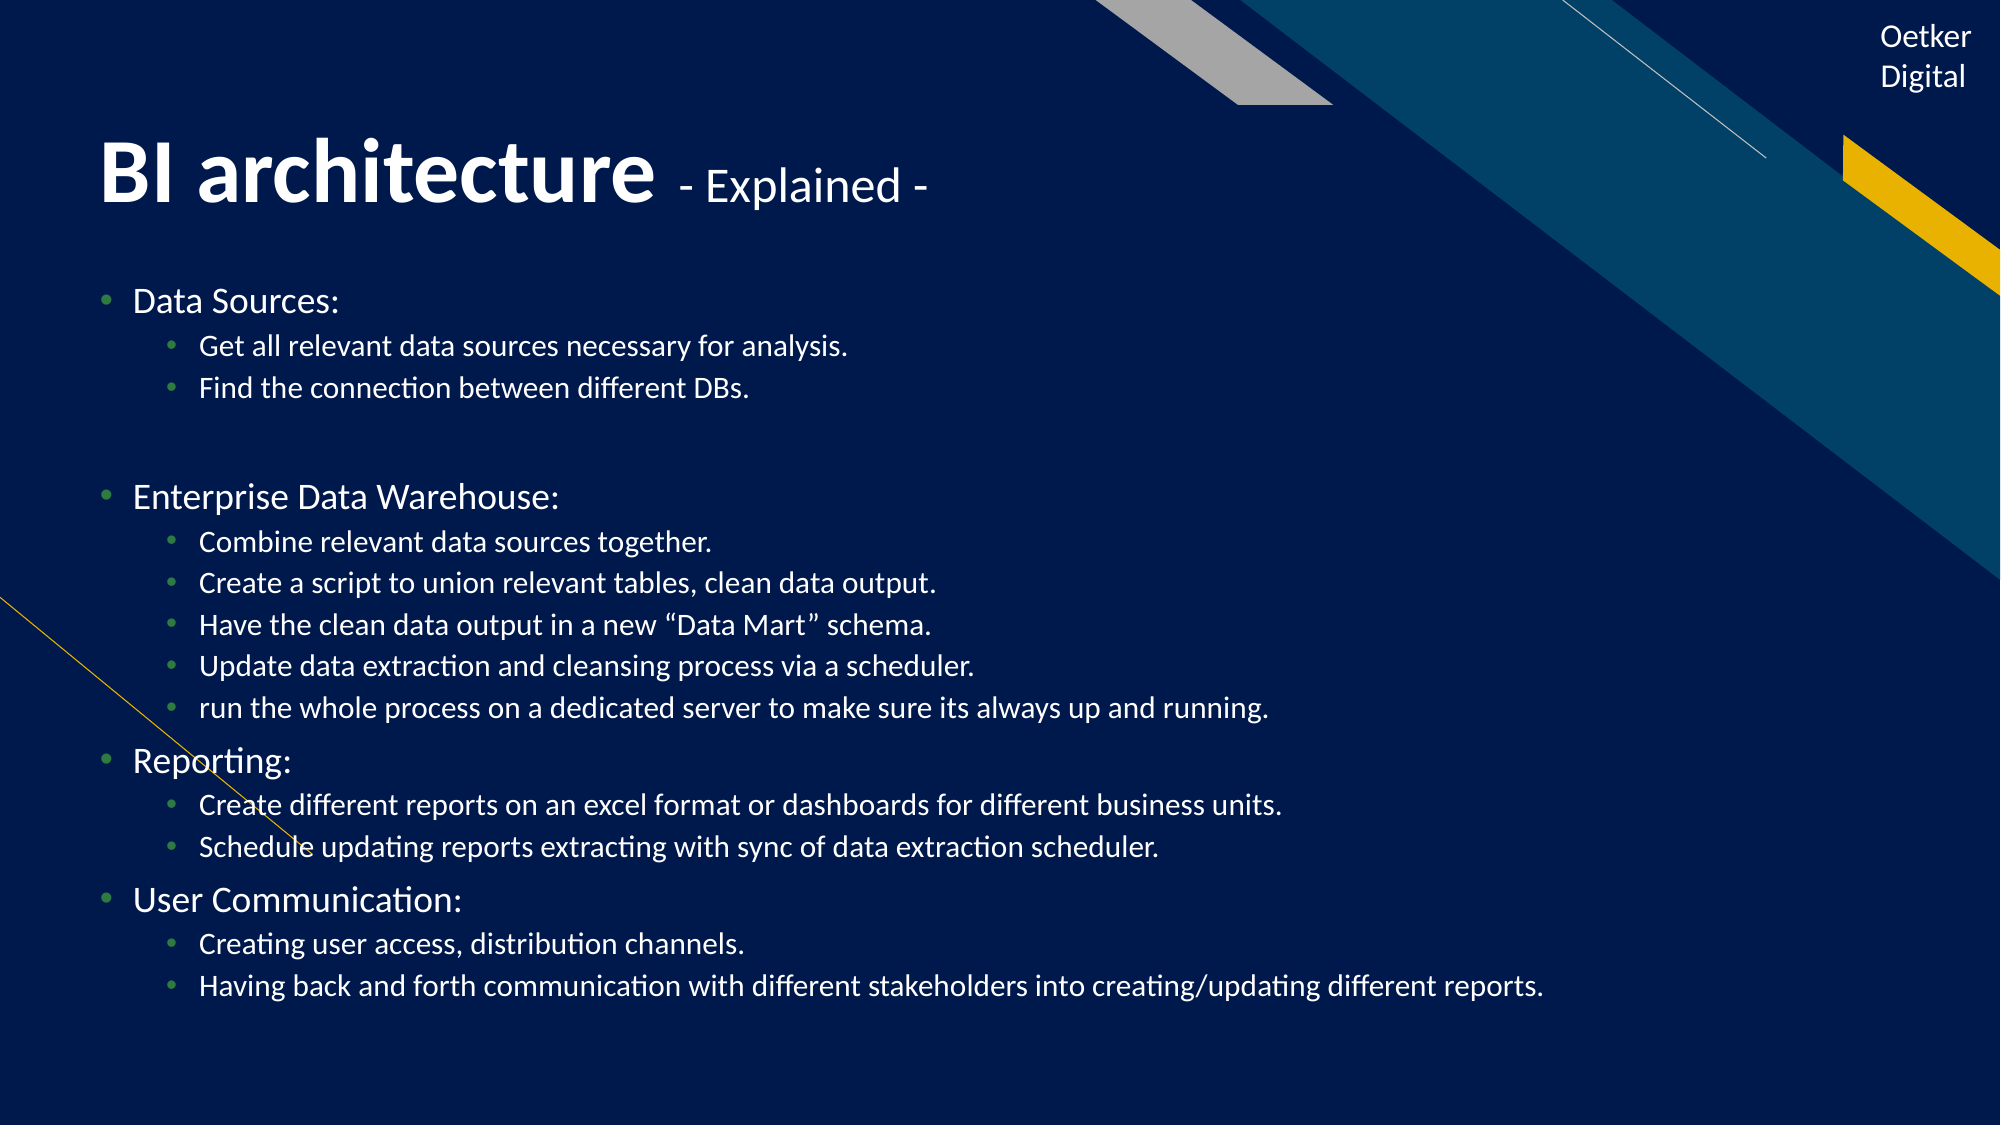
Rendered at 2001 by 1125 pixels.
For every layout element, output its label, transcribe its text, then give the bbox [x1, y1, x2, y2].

title BI architecture - Explained - [85, 34, 1453, 223]
list Data Sources: Get all relevant data sources necessary for analysis. Find the connection between different DBs. Enterprise Data Warehouse: Combine relevant data sources together. Create a script to union relevant tables, clean data output. Have the clean data output in a new “Data Mart” schema. Update data extraction and cleansing process via a scheduler. run the whole process on a dedicated server to make sure its always up and running. Reporting: Create different reports on an excel format or dashboards for different business units. Schedule updating reports extracting with sync of data extraction scheduler. User Communication: Creating user access, distribution channels. Having back and forth communication with different stakeholders into creating/updating different reports. [85, 274, 1863, 1014]
